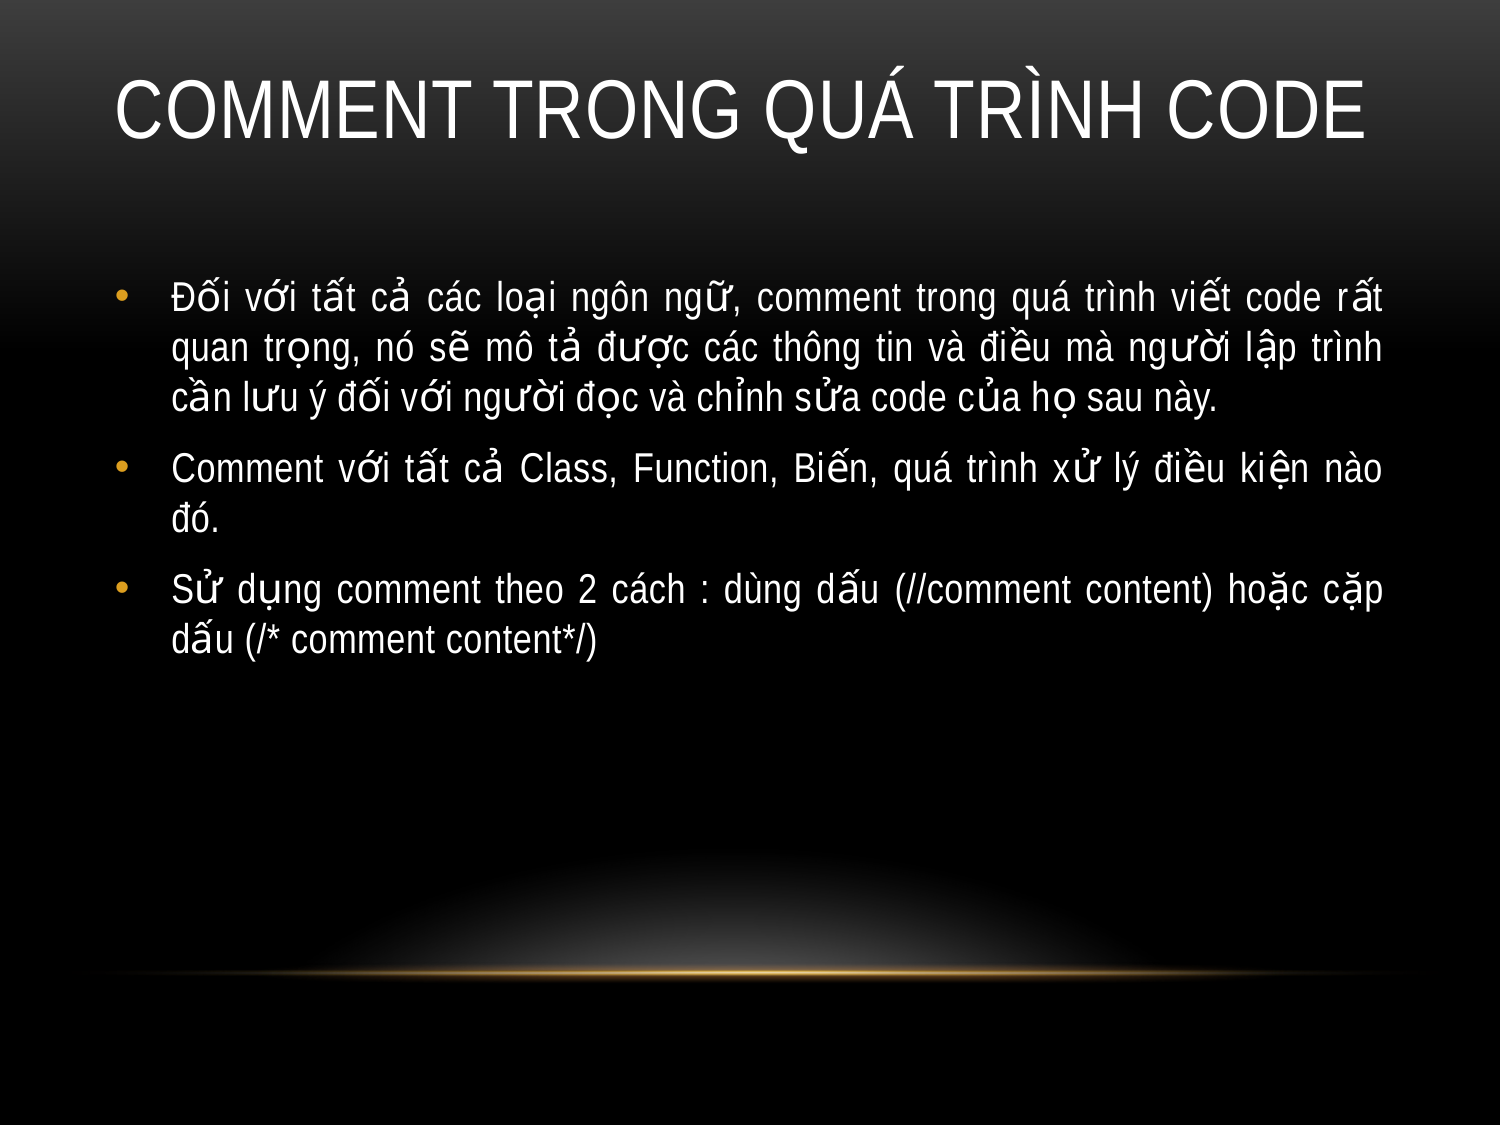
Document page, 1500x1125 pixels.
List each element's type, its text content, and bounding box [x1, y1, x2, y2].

list Đối với tất cả các loại ngôn ngữ, comment trong quá trình viết code rất quan trọng, nó sẽ mô tả được các thông tin và điều mà người lập trình cần lưu ý đối với người đọc và chỉnh sửa code của họ sau này. Comment với tất cả Class, Function, Biến, quá trình xử lý điều kiện nào đó. Sử dụng comment theo 2 cách : dùng dấu (//comment content) hoặc cặp dấu (/* comment content*/) [99, 262, 1400, 938]
picture [0, 0, 1500, 1125]
title Comment trong quá trình code [99, 12, 1400, 163]
